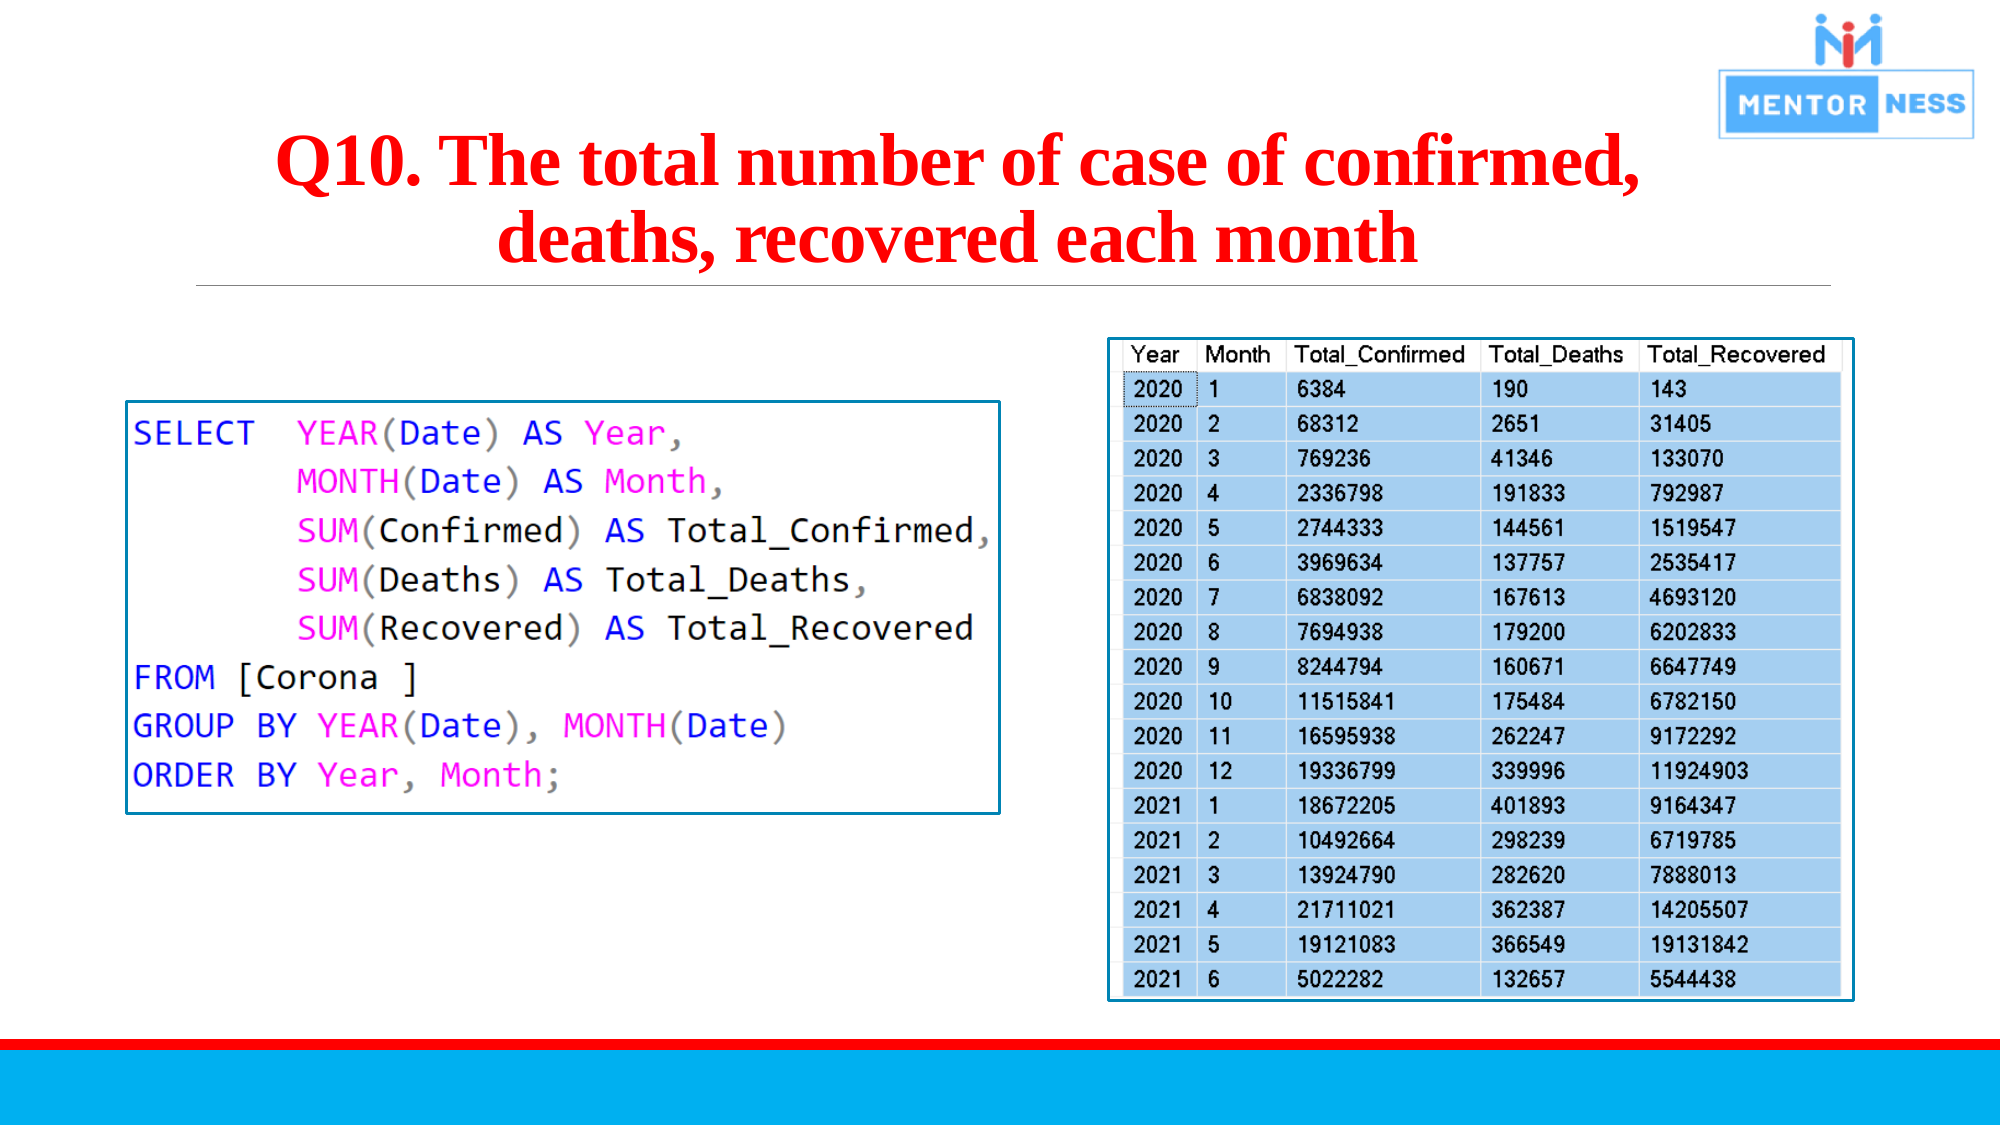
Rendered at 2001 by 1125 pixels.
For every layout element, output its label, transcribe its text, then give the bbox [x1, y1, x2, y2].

picture [1111, 341, 1851, 998]
title Q10. The total number of case of confirmed, deaths, recovered each month [180, 47, 1736, 285]
picture [1709, 0, 1985, 147]
picture [129, 404, 997, 811]
